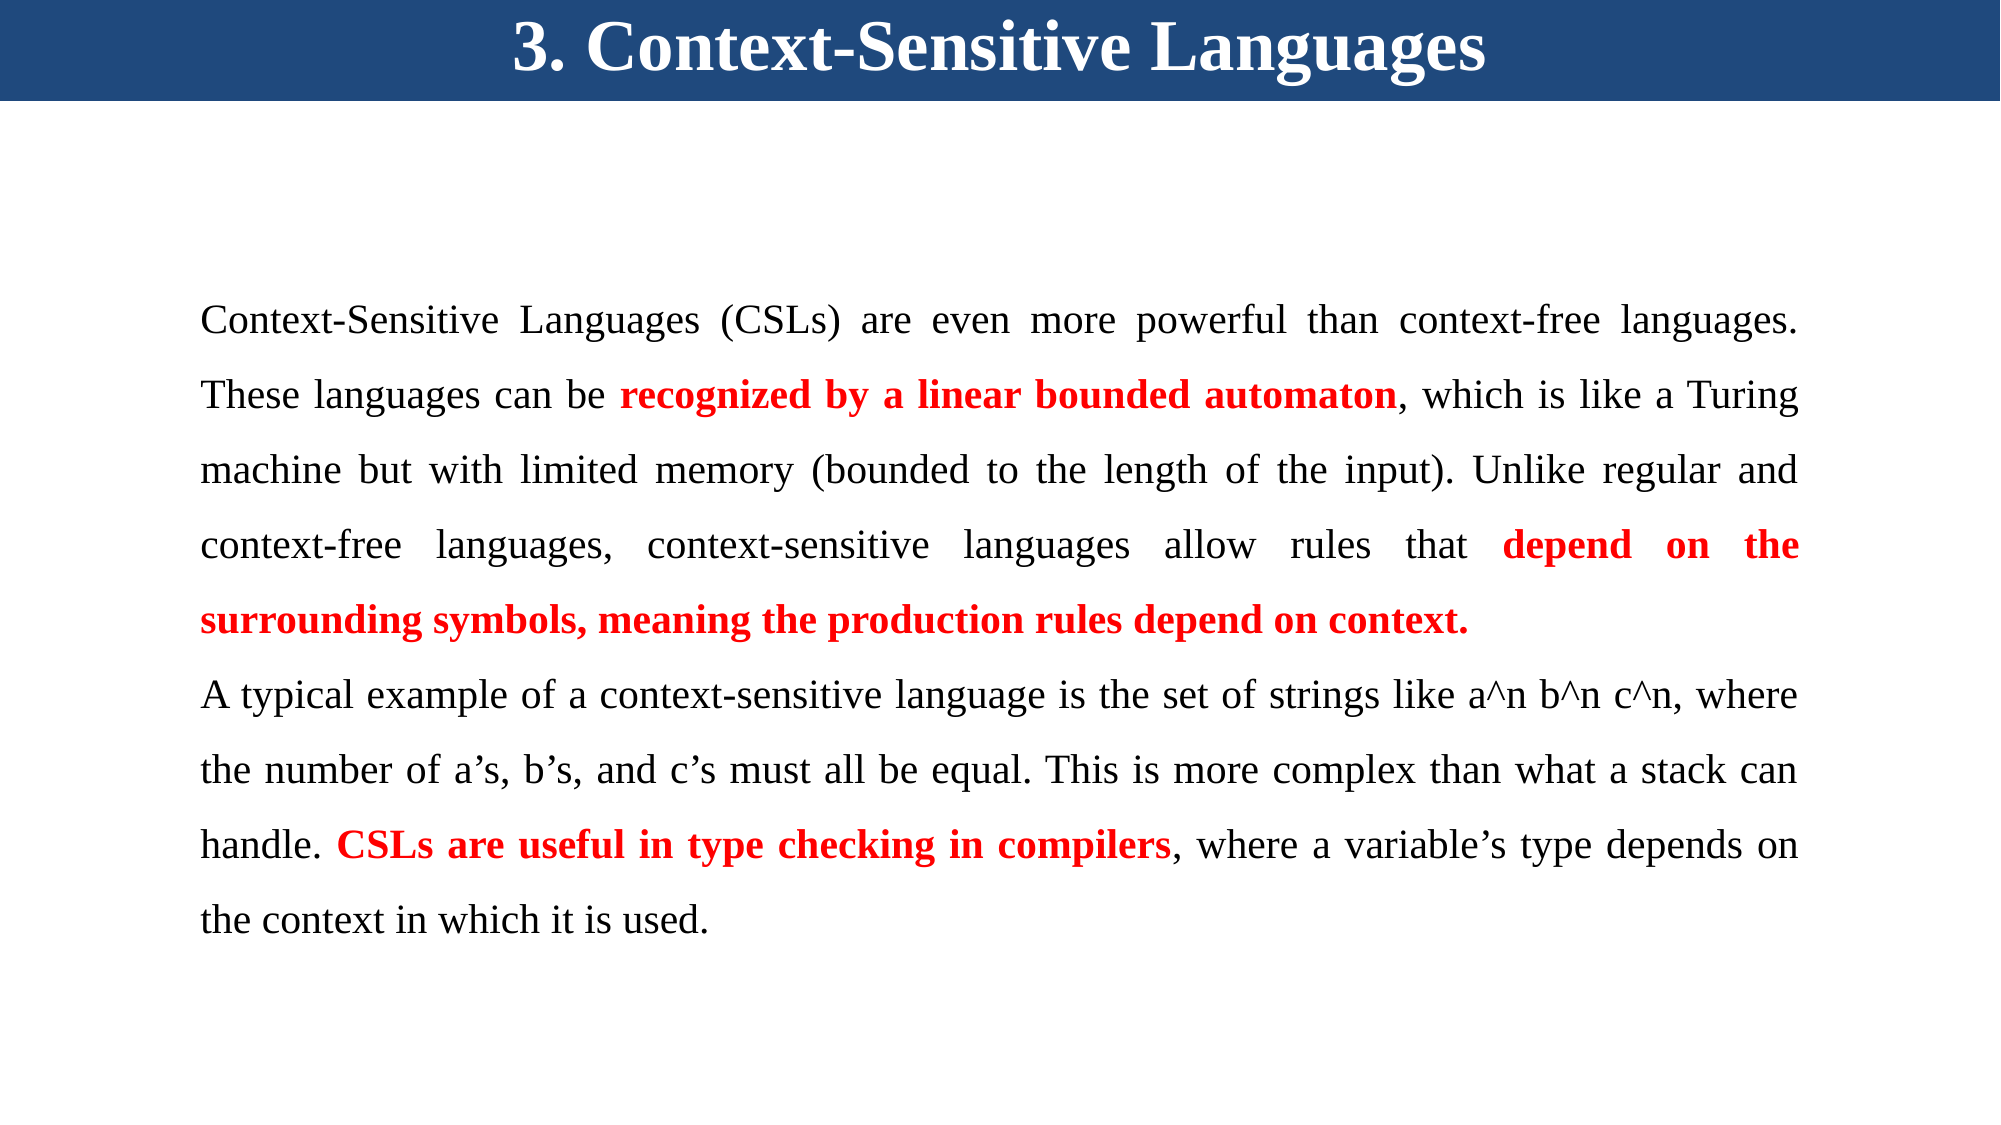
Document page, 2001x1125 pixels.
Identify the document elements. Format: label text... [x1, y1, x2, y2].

text_box Context-Sensitive Languages (CSLs) are even more powerful than context-free languages. These languages can be recognized by a linear bounded automaton, which is like a Turing machine but with limited memory (bounded to the length of the input). Unlike regular and context-free languages, context-sensitive languages allow rules that depend on the surrounding symbols, meaning the production rules depend on context. A typical example of a context-sensitive language is the set of strings like a^n b^n c^n, where the number of a’s, b’s, and c’s must all be equal. This is more complex than what a stack can handle. CSLs are useful in type checking in compilers, where a variable’s type depends on the context in which it is used. [185, 259, 1815, 950]
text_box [0, 0, 2000, 101]
